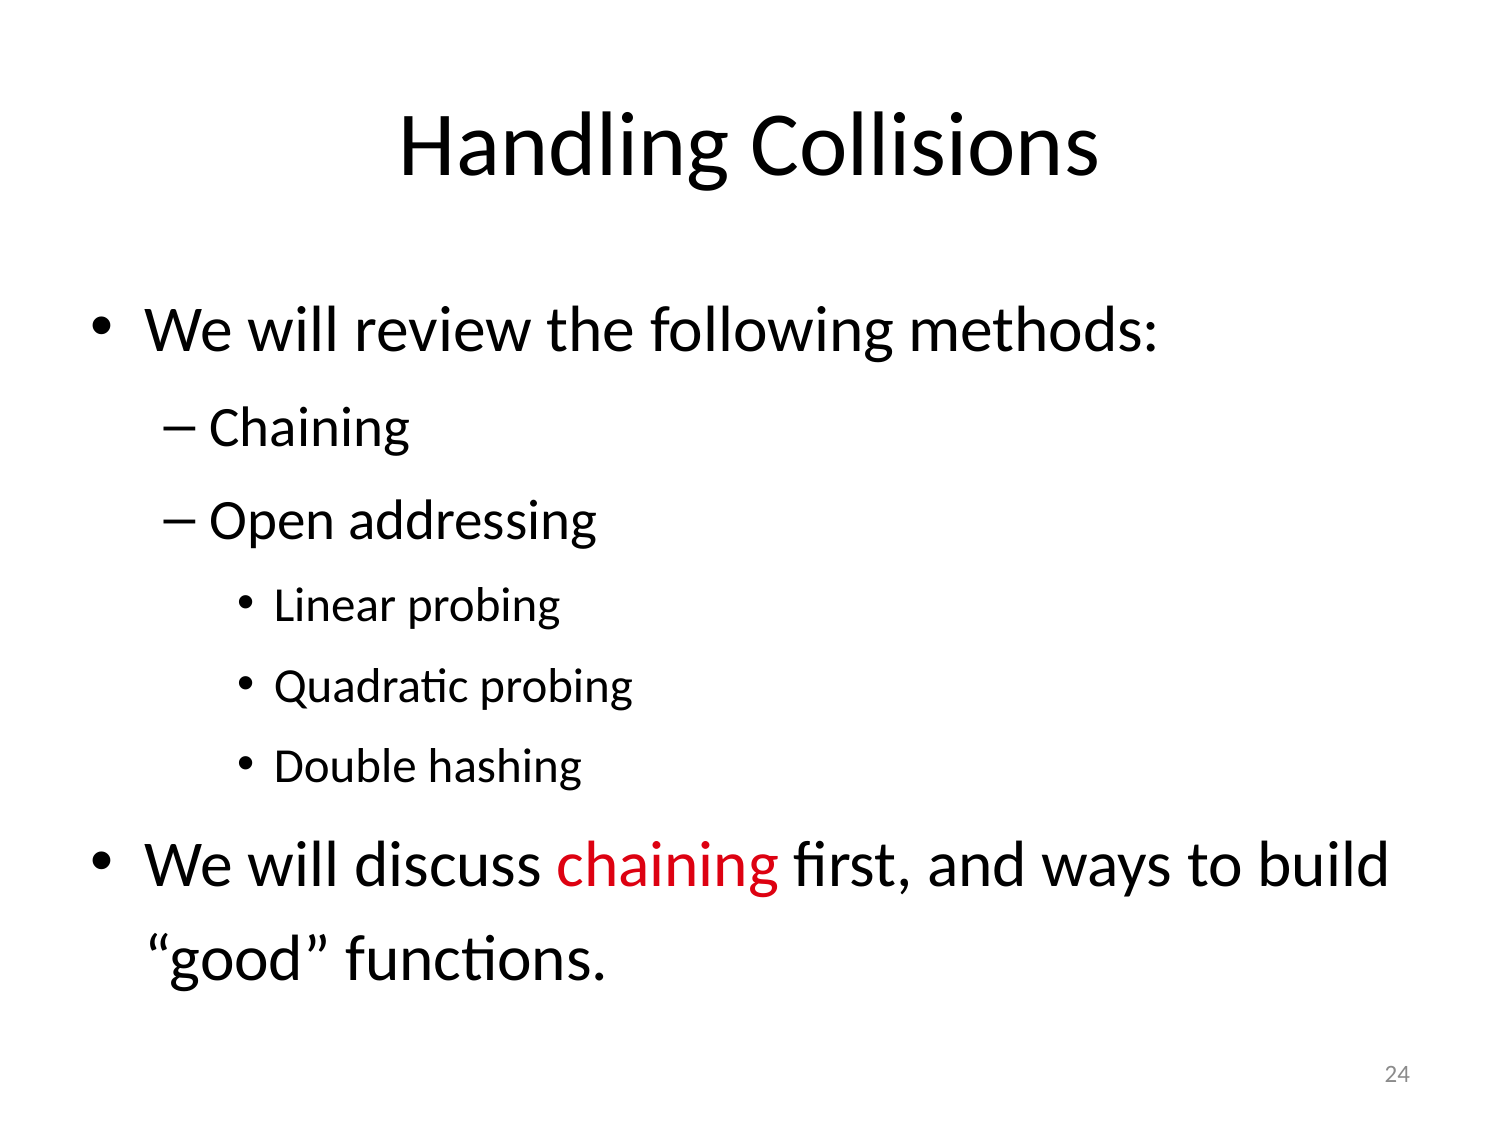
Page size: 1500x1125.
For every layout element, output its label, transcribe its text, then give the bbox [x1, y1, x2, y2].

slide_number 24 [1074, 1042, 1425, 1103]
title Handling Collisions [75, 45, 1425, 233]
list We will review the following methods: Chaining Open addressing Linear probing Quadratic probing Double hashing We will discuss chaining first, and ways to build “good” functions. [75, 262, 1425, 1005]
